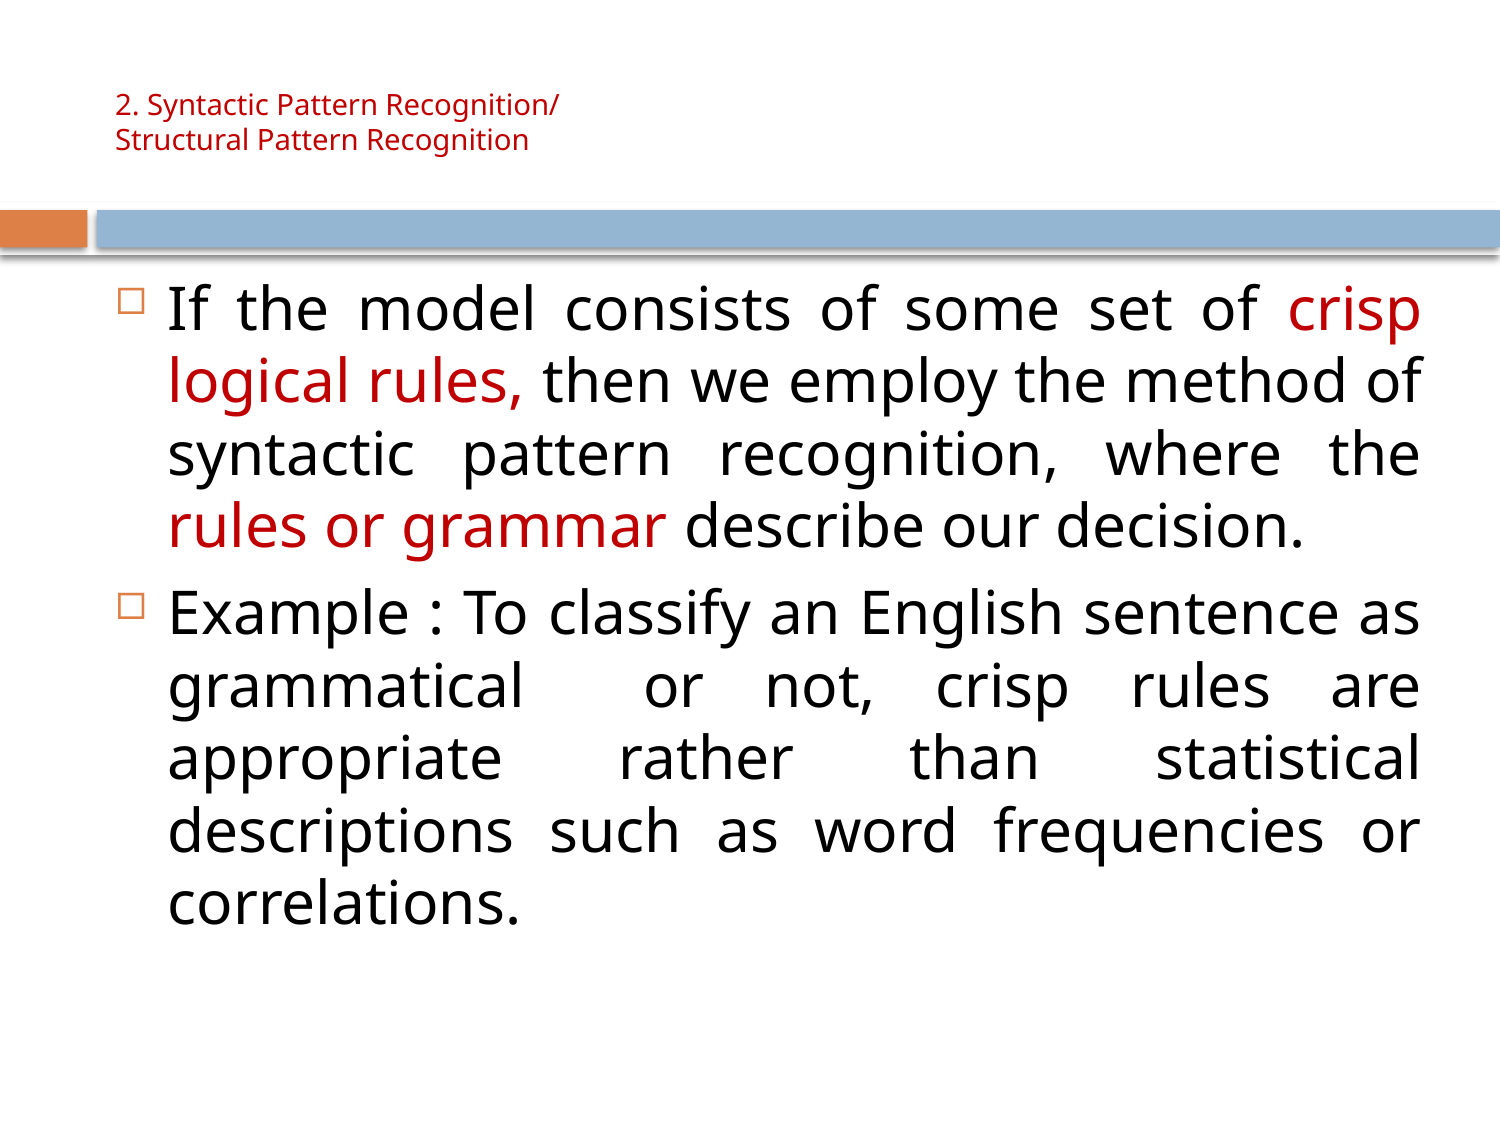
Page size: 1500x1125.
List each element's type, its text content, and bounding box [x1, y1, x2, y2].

title 2. Syntactic Pattern Recognition/ Structural Pattern Recognition [100, 78, 1438, 200]
list If the model consists of some set of crisp logical rules, then we employ the method of syntactic pattern recognition, where the rules or grammar describe our decision. Example : To classify an English sentence as grammatical or not, crisp rules are appropriate rather than statistical descriptions such as word frequencies or correlations. [100, 262, 1438, 1000]
